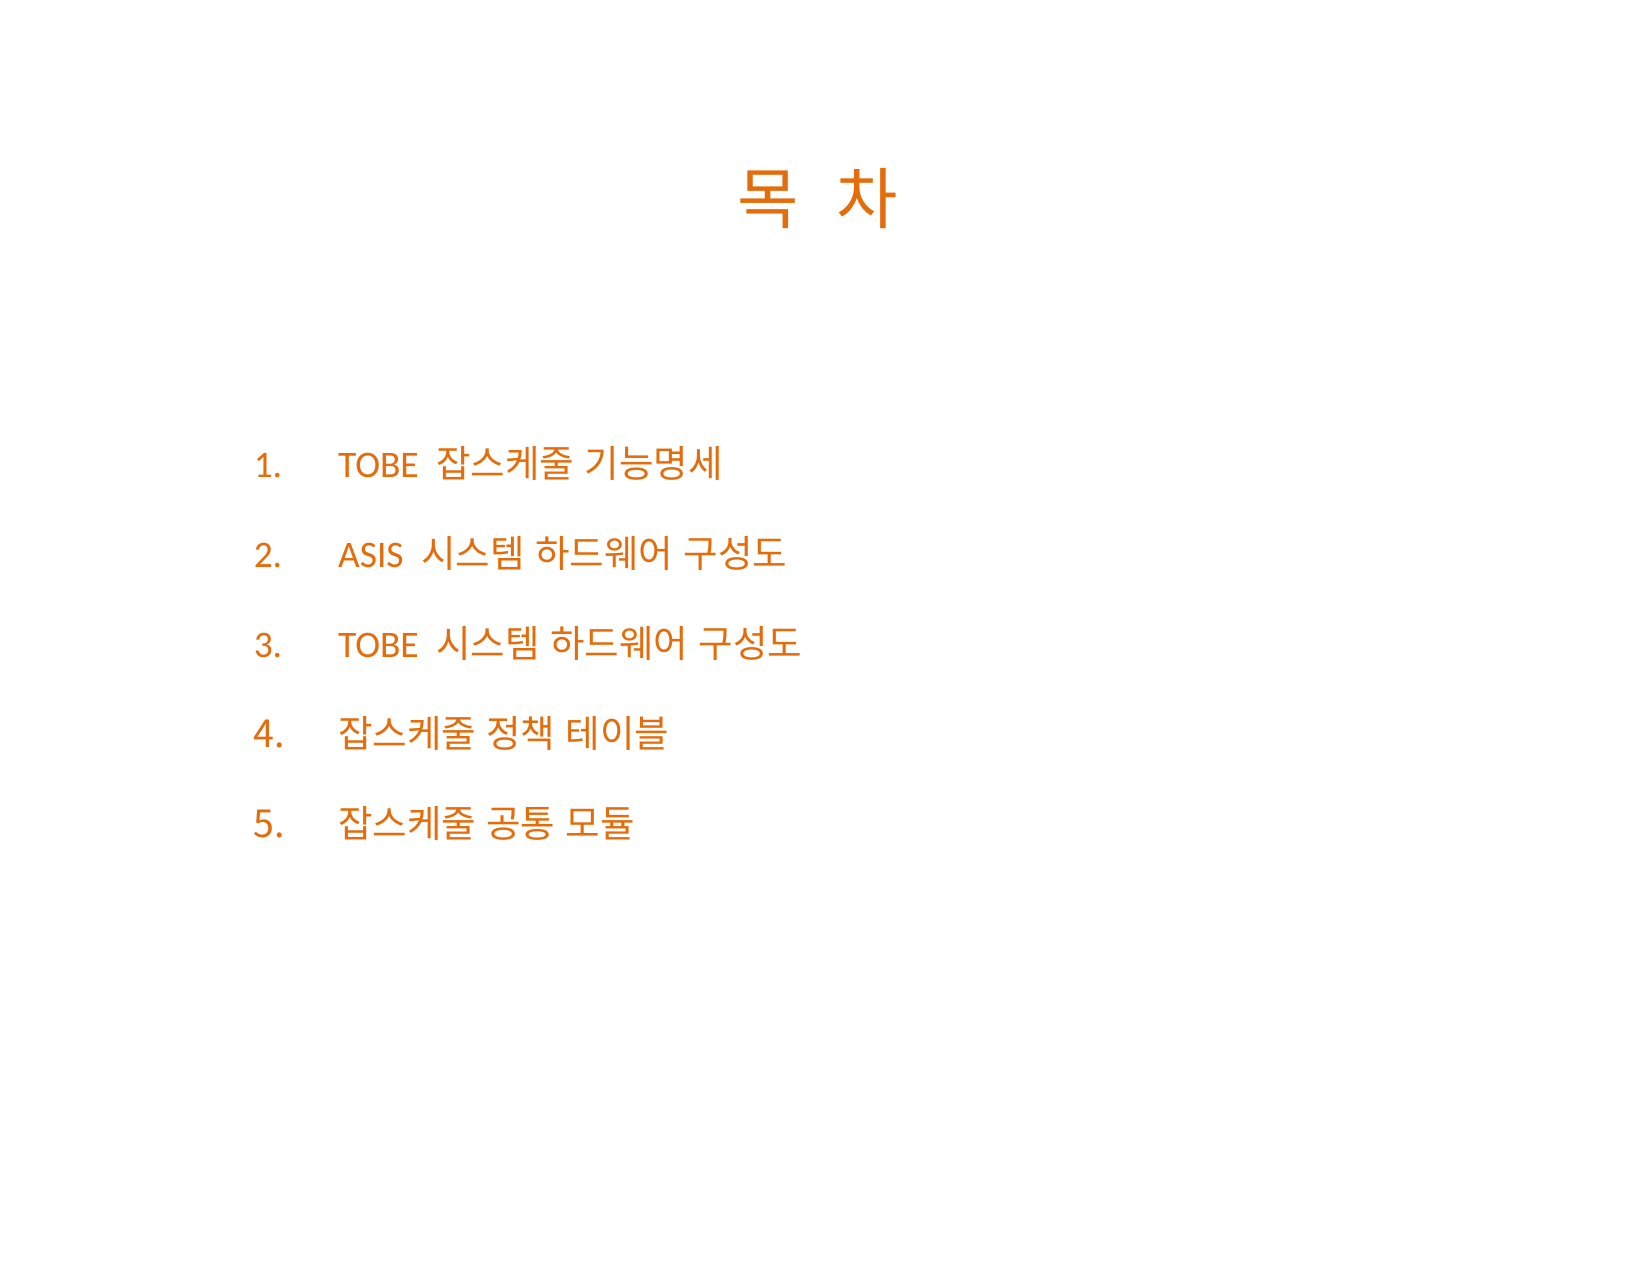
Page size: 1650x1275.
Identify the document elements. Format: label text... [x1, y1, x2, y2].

text_box 목 차 [237, 149, 1399, 245]
text_box TOBE 잡스케줄 기능명세 ASIS 시스템 하드웨어 구성도 TOBE 시스템 하드웨어 구성도 잡스케줄 정책 테이블 잡스케줄 공통 모듈 [238, 387, 1400, 853]
